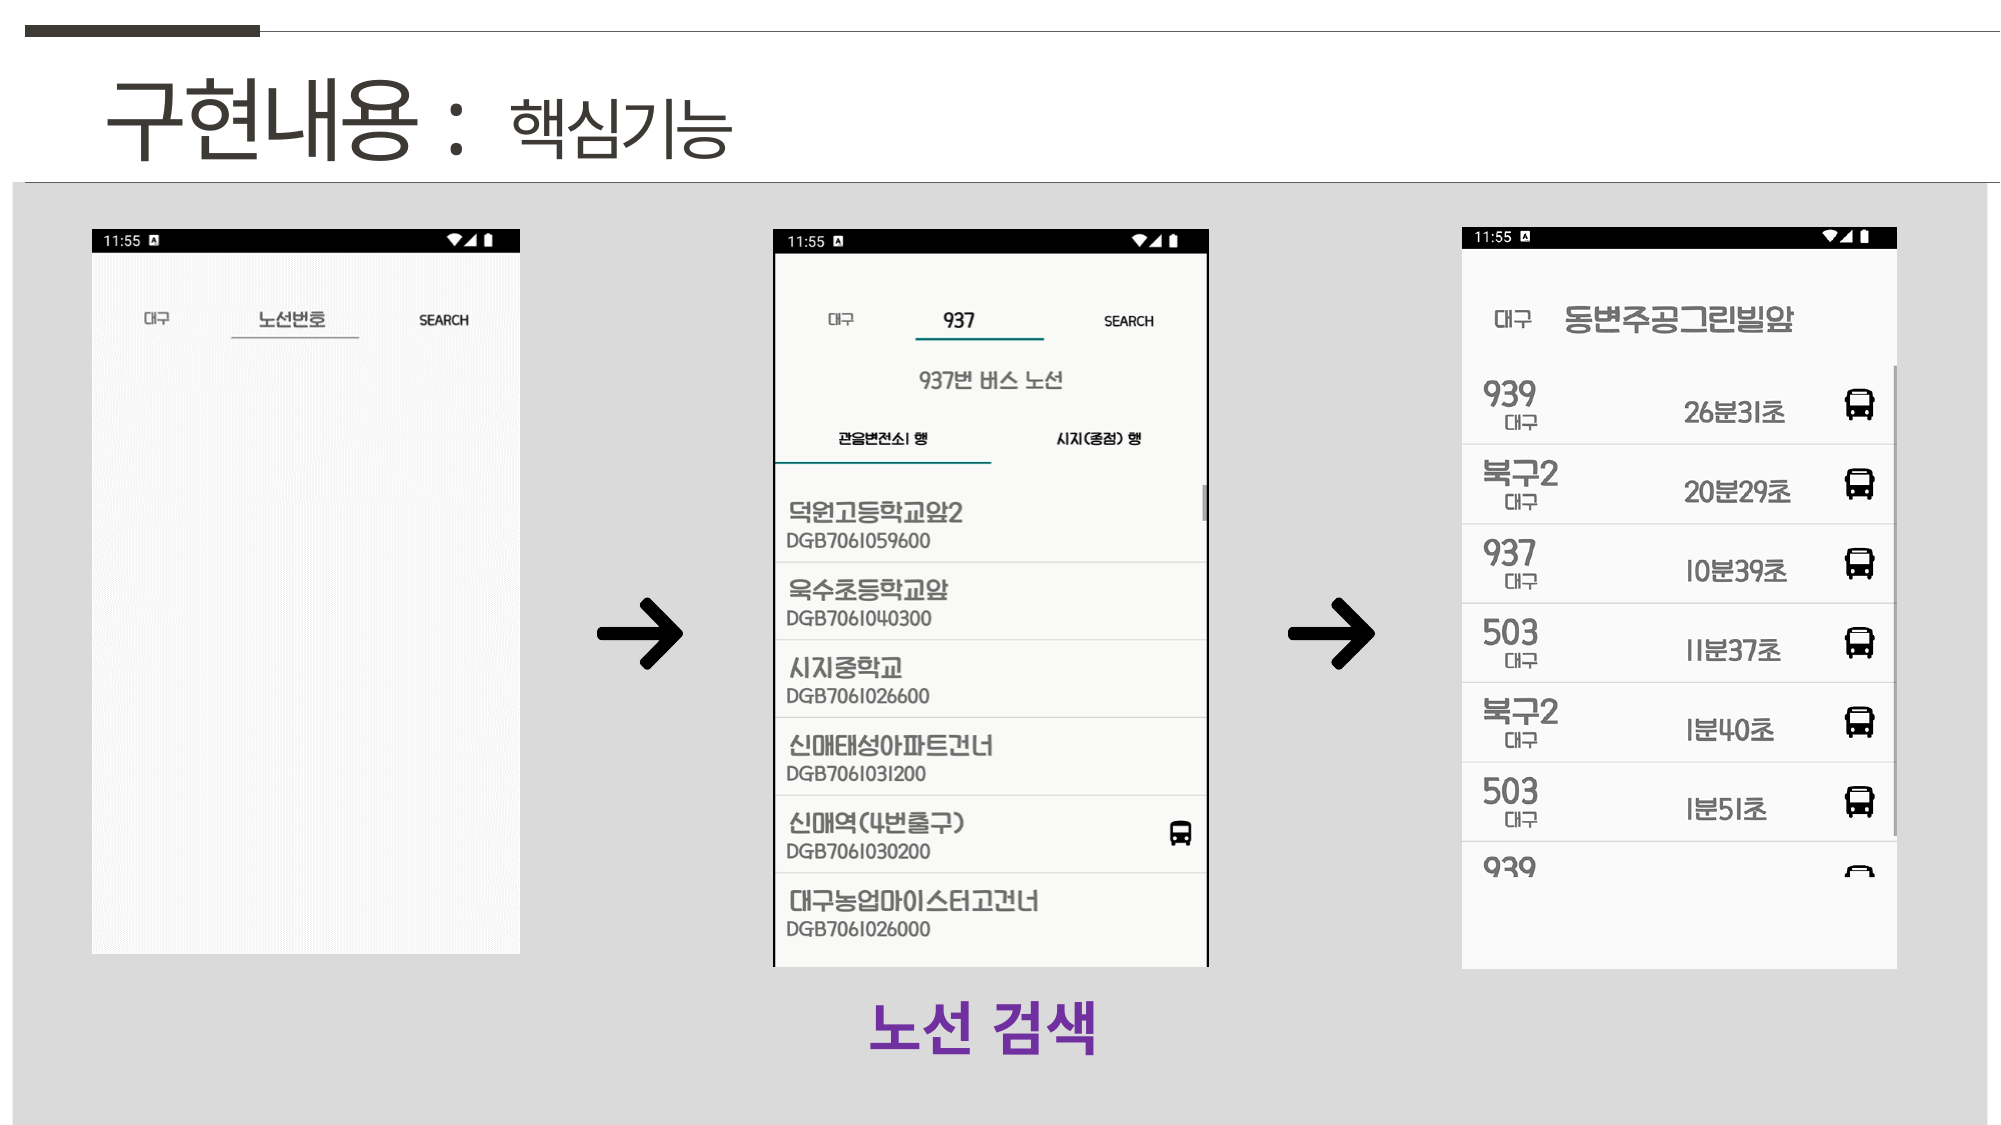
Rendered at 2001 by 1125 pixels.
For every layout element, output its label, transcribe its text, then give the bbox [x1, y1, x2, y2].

picture [597, 590, 683, 677]
text_box 구현내용: 핵심기능 [89, 55, 751, 181]
text_box [11, 181, 1988, 1125]
picture [1288, 590, 1375, 677]
picture [92, 229, 520, 954]
picture [1462, 227, 1897, 969]
picture [773, 229, 1209, 967]
text_box 노선 검색 [604, 984, 1363, 1069]
